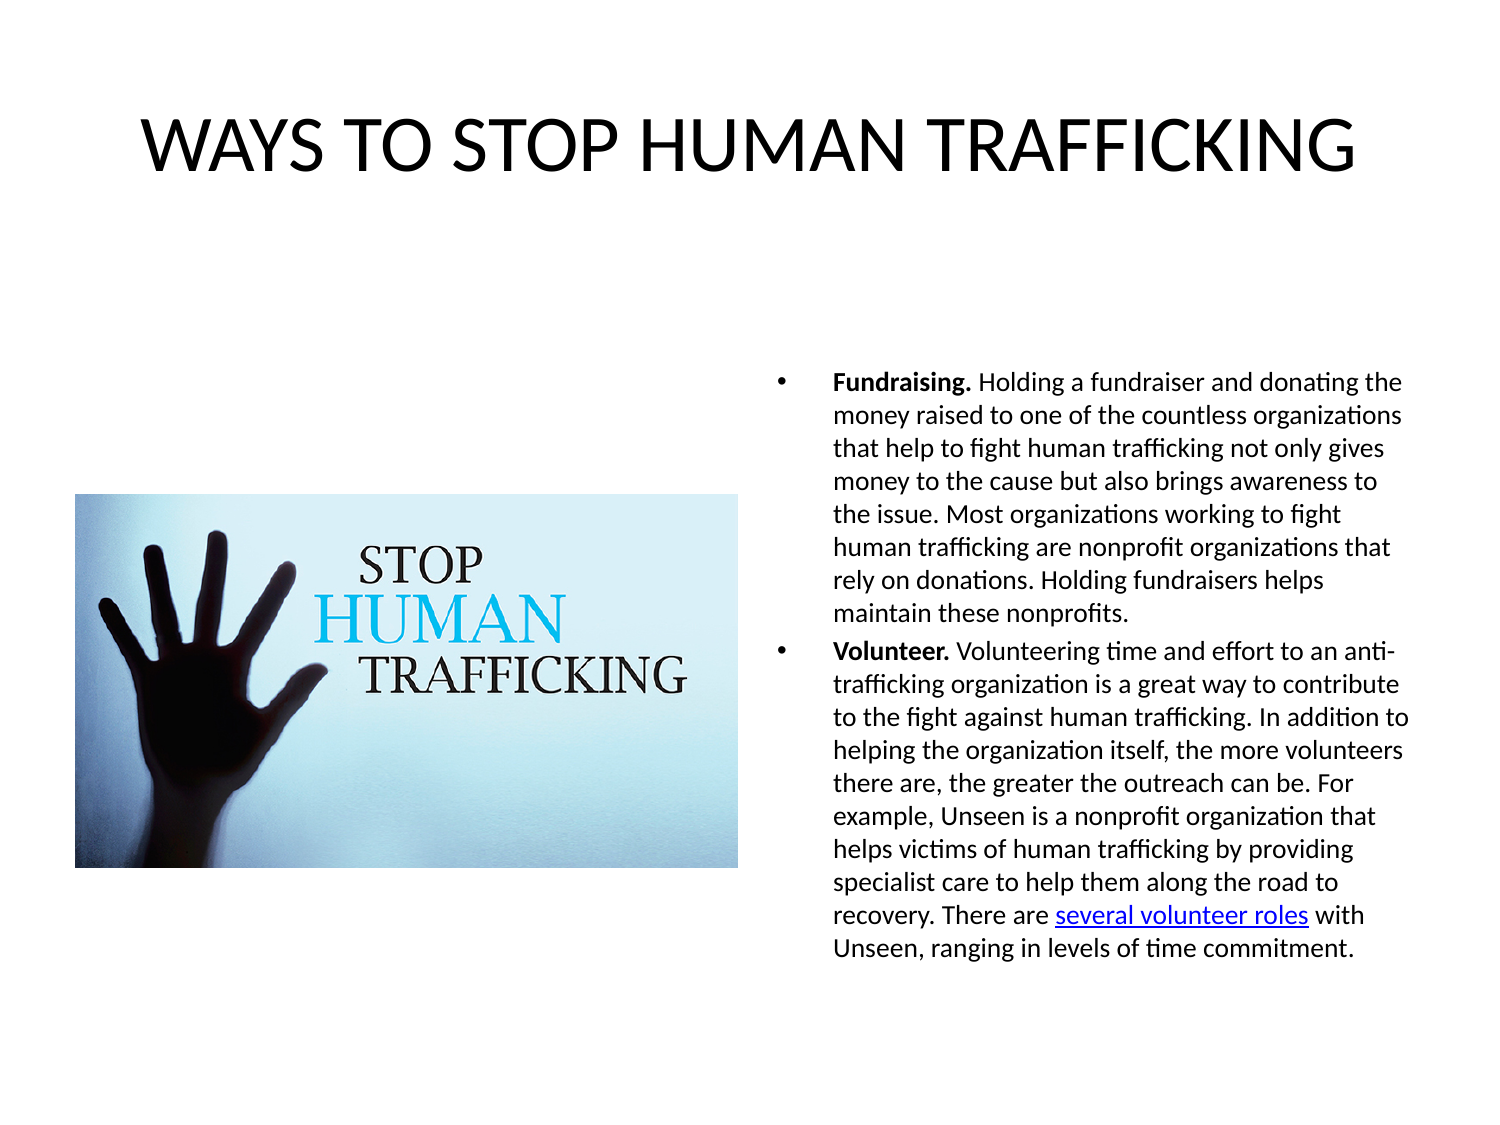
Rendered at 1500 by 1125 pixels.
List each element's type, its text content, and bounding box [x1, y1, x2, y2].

title WAYS TO STOP HUMAN TRAFFICKING [75, 45, 1425, 233]
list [74, 494, 738, 868]
list Fundraising. Holding a fundraiser and donating the money raised to one of the countless organizations that help to fight human trafficking not only gives money to the cause but also brings awareness to the issue. Most organizations working to fight human trafficking are nonprofit organizations that rely on donations. Holding fundraisers helps maintain these nonprofits. Volunteer. Volunteering time and effort to an anti-trafficking organization is a great way to contribute to the fight against human trafficking. In addition to helping the organization itself, the more volunteers there are, the greater the outreach can be. For example, Unseen is a nonprofit organization that helps victims of human trafficking by providing specialist care to help them along the road to recovery. There are several volunteer roles with Unseen, ranging in levels of time commitment. [761, 356, 1425, 1005]
